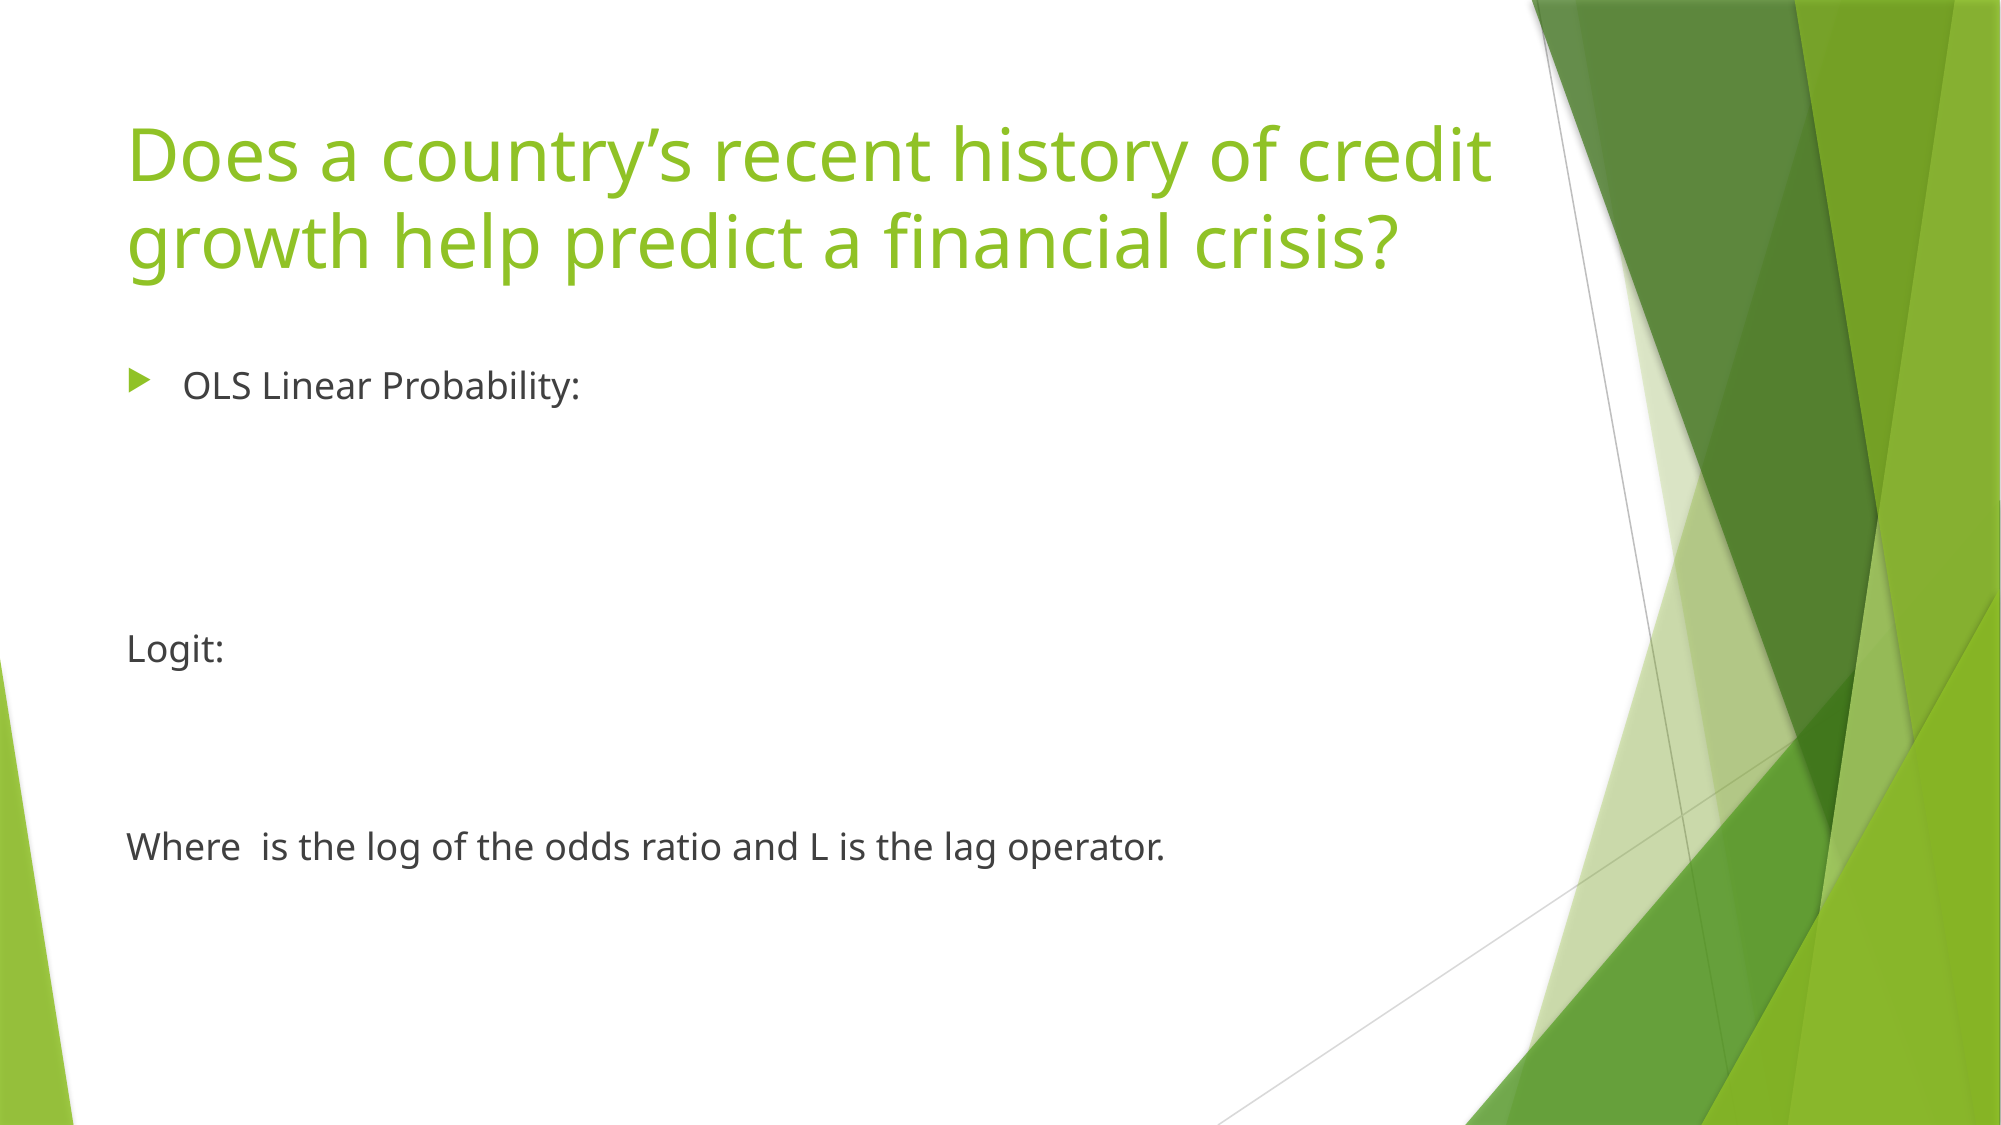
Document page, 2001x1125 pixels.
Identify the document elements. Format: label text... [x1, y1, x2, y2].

title Does a country’s recent history of credit growth help predict a financial crisis? [111, 99, 1522, 317]
